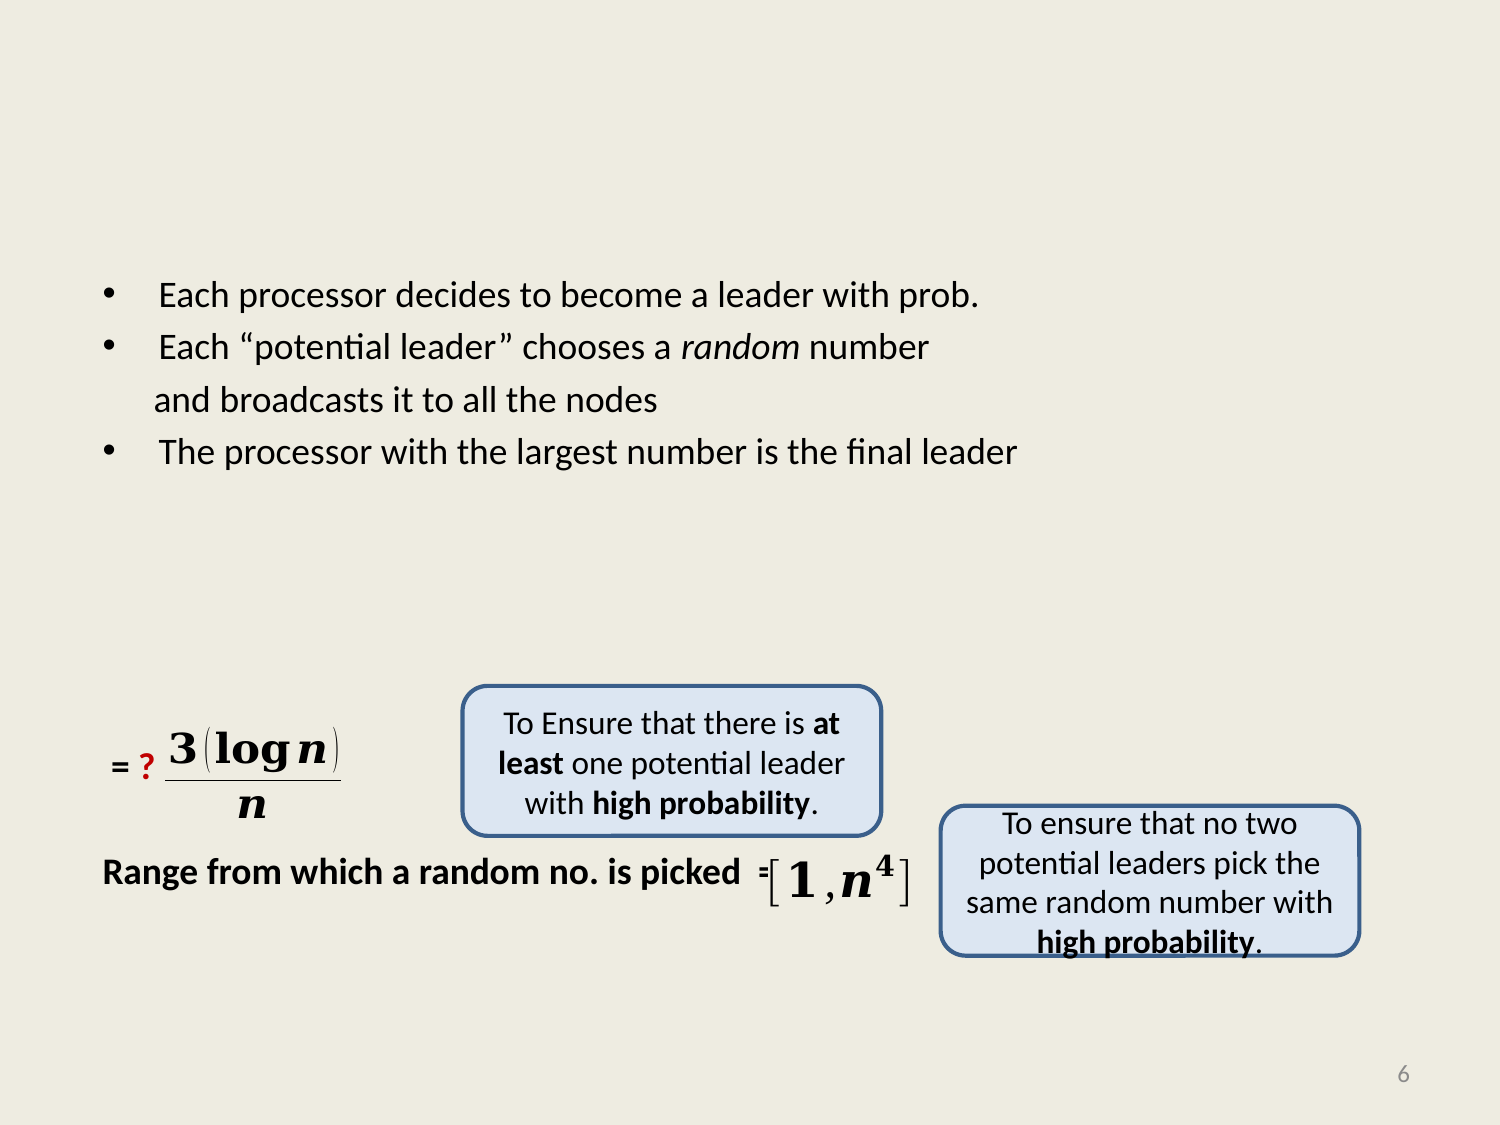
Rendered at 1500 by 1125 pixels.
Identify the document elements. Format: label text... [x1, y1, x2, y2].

text_box To ensure that no two potential leaders pick the same random number with high probability. [938, 803, 1362, 958]
slide_number 6 [1074, 1042, 1425, 1103]
text_box To Ensure that there is at least one potential leader with high probability. [460, 683, 884, 838]
